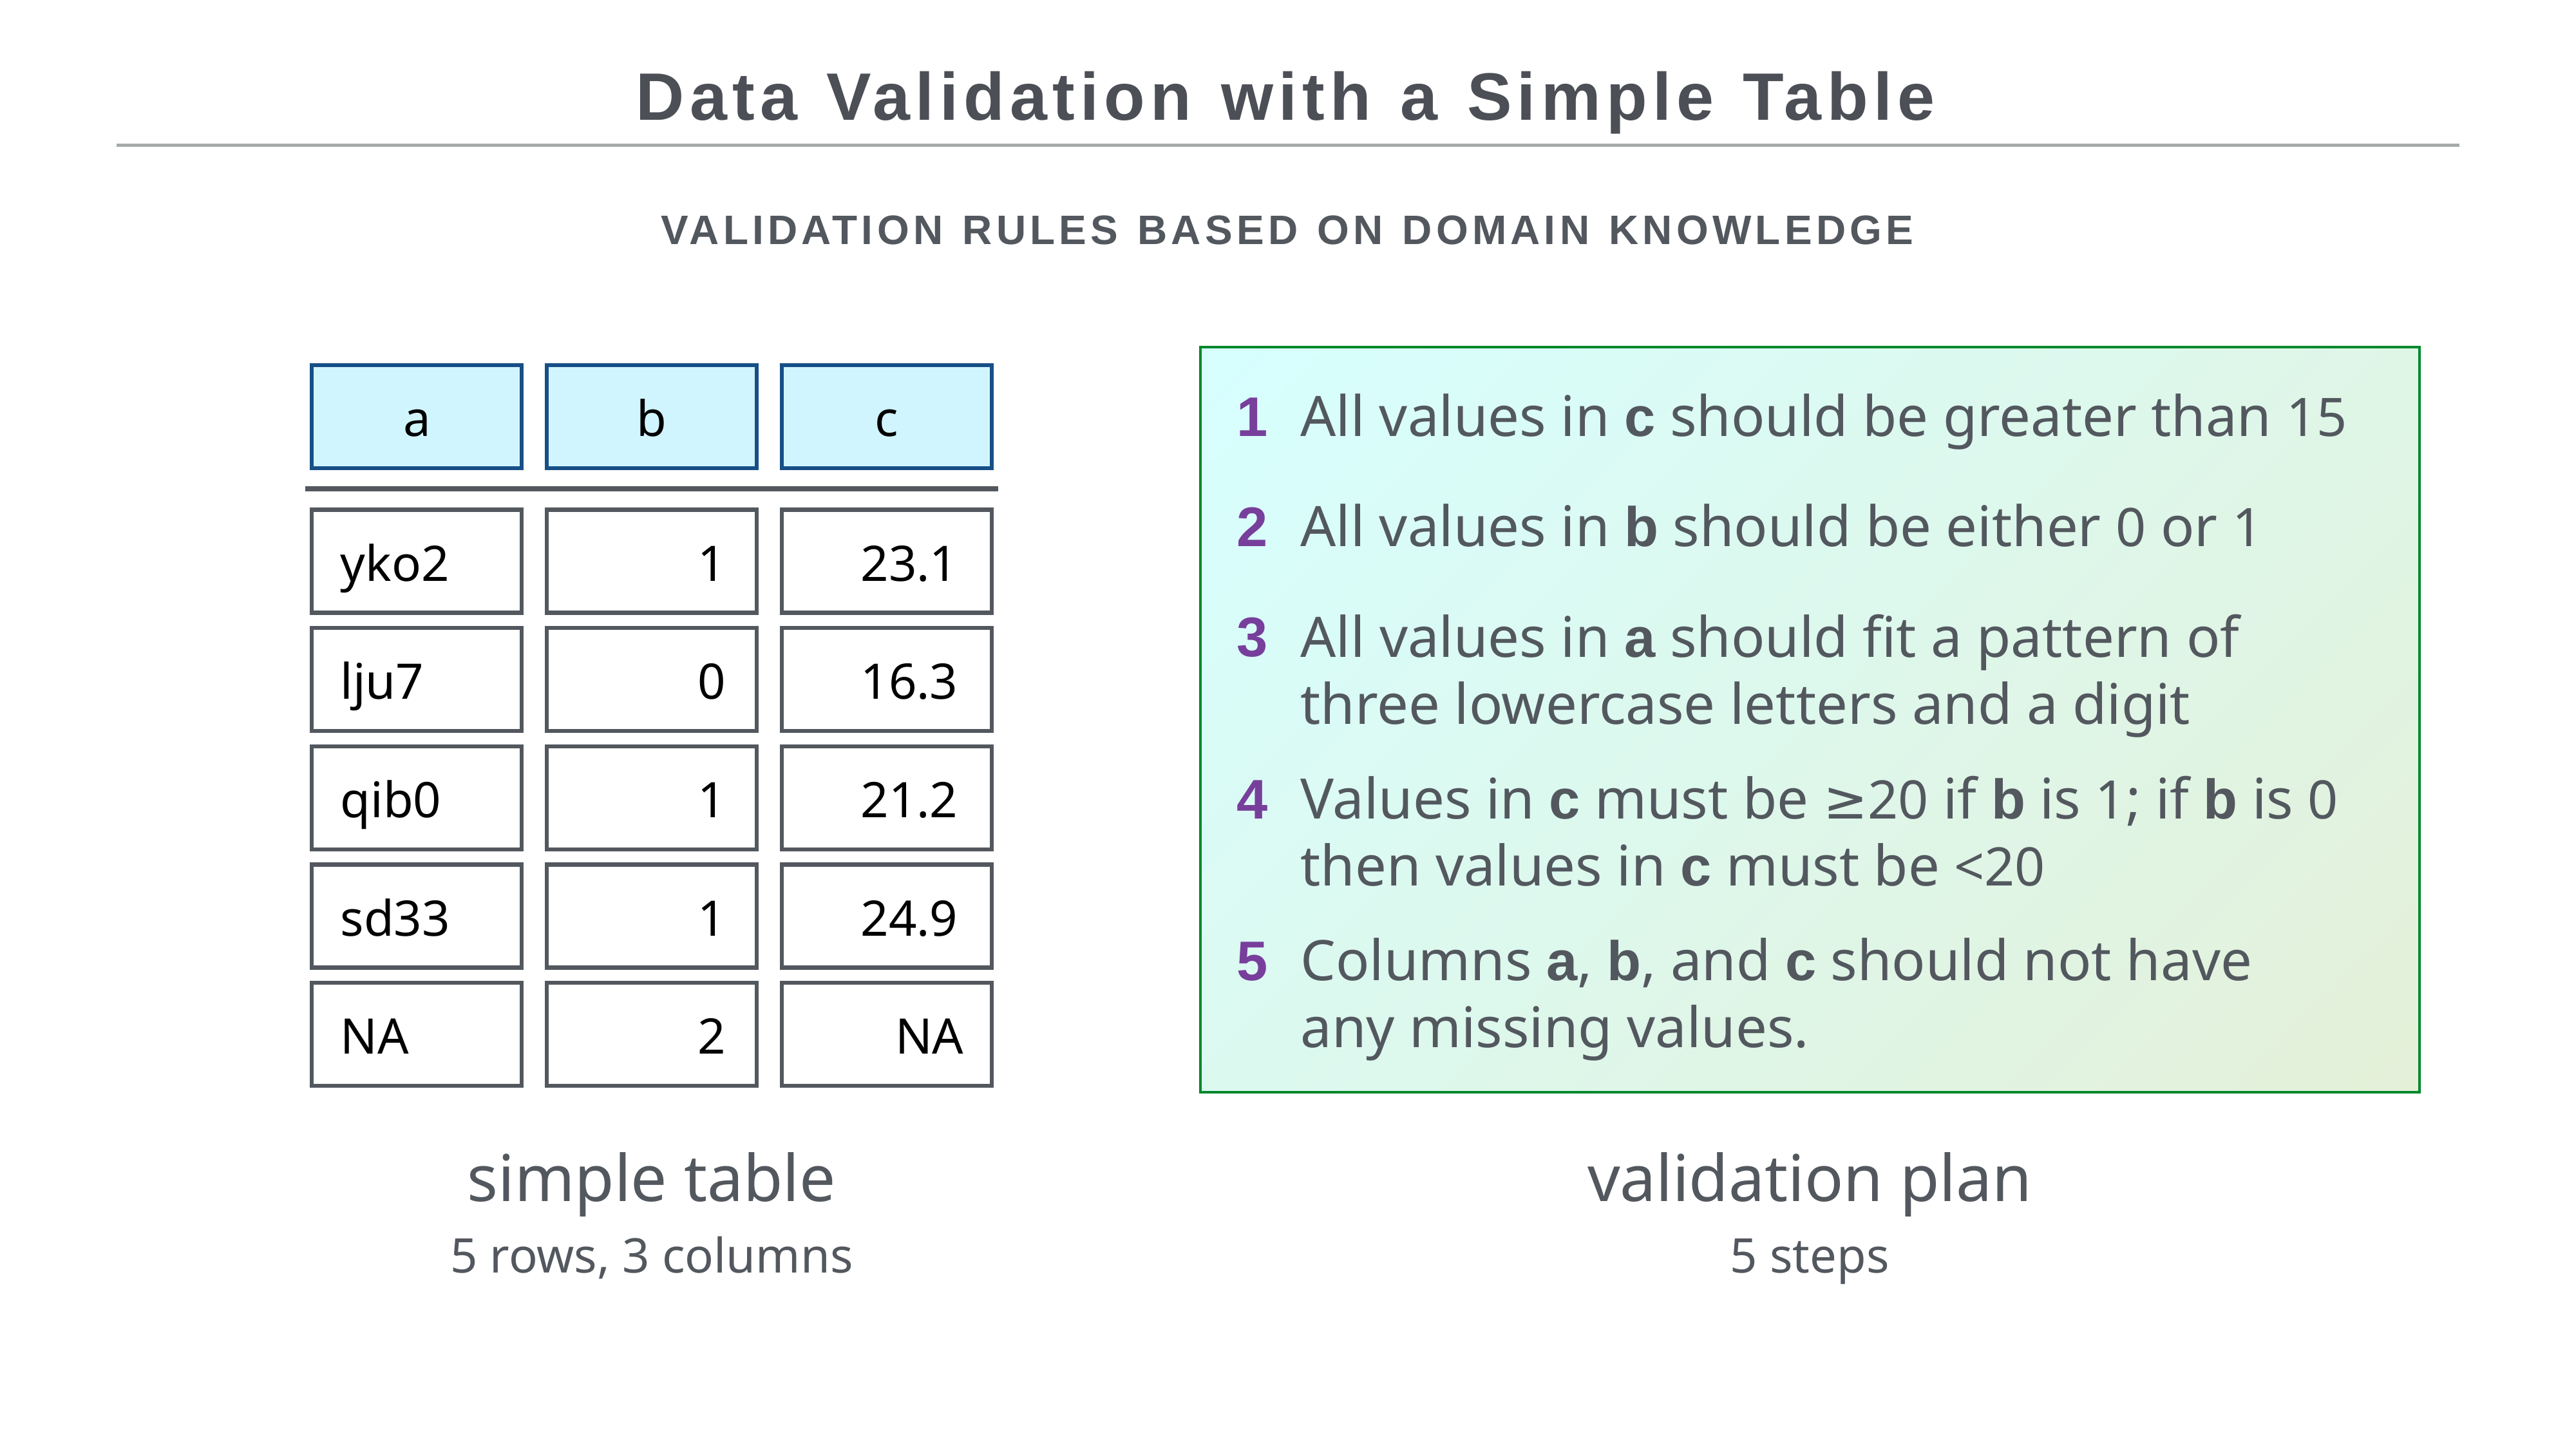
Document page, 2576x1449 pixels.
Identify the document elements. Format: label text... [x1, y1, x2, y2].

text_box simple table [1, 1131, 1202, 1220]
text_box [305, 365, 999, 1086]
text_box validation plan [1202, 1131, 2418, 1220]
text_box 5 rows, 3 columns [366, 1219, 938, 1288]
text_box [1199, 346, 2420, 1092]
text_box 5 steps [1524, 1219, 2096, 1288]
text_box VALIDATION RULES BASED ON DOMAIN KNOWLEDGE [597, 198, 1979, 259]
text_box Data Validation with a Simple Table [131, 48, 2441, 139]
